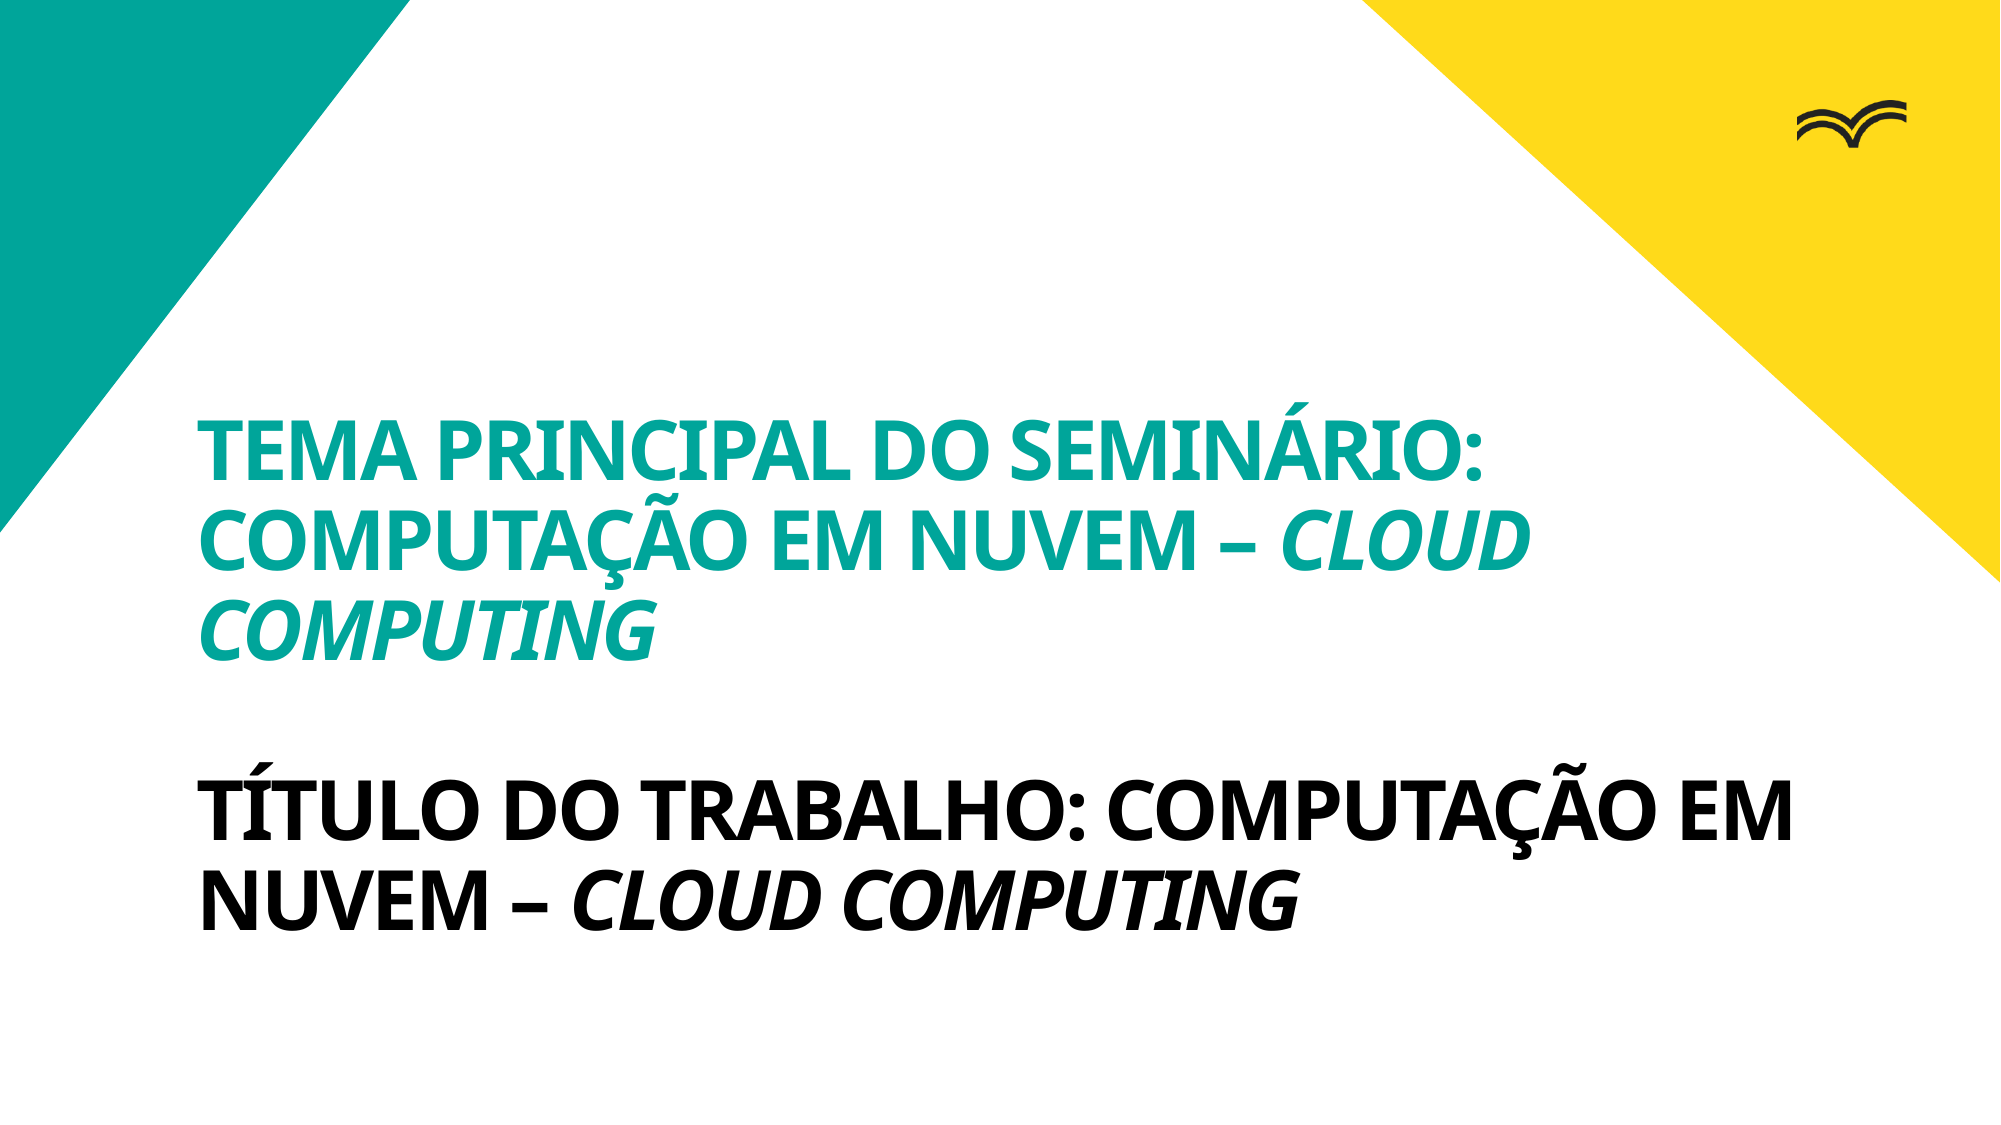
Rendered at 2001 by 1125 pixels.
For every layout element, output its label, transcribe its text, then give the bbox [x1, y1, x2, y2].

text_box [0, 0, 412, 535]
title TEMA PRINCIPAL DO SEMINÁRIO: COMPUTAÇÃO EM NUVEM – CLOUD COMPUTING TÍTULO DO TRABALHO: COMPUTAÇÃO EM NUVEM – CLOUD COMPUTING [181, 582, 1907, 774]
text_box [1360, 0, 2000, 584]
picture [1797, 100, 1907, 151]
